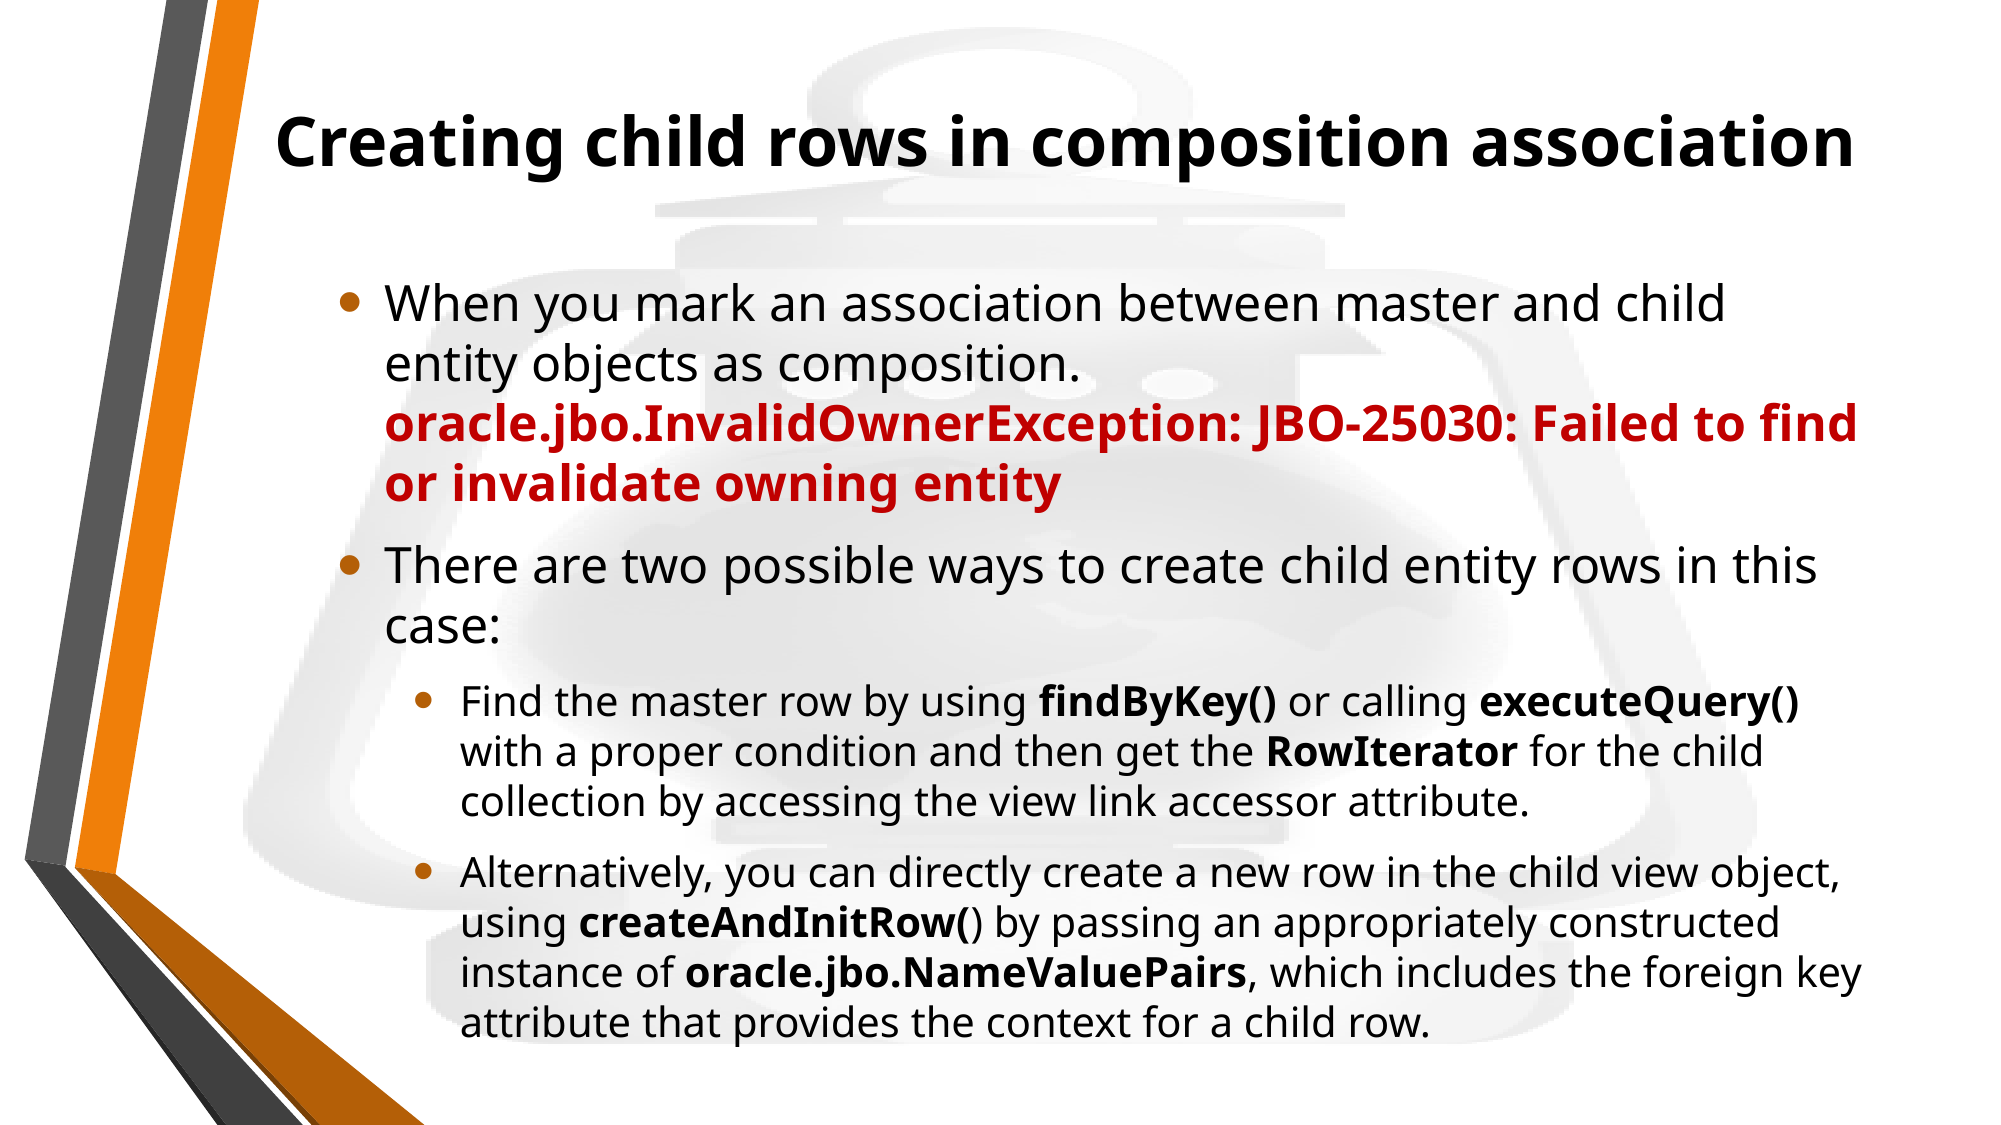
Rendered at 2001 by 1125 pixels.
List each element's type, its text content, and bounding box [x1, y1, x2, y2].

list When you mark an association between master and child entity objects as composition. oracle.jbo.InvalidOwnerException: JBO-25030: Failed to find or invalidate owning entity There are two possible ways to create child entity rows in this case: Find the master row by using findByKey() or calling executeQuery() with a proper condition and then get the RowIterator for the child collection by accessing the view link accessor attribute. Alternatively, you can directly create a new row in the child view object, using createAndInitRow() by passing an appropriately constructed instance of oracle.jbo.NameValuePairs, which includes the foreign key attribute that provides the context for a child row. [322, 252, 1887, 1066]
title Creating child rows in composition association [243, 54, 1887, 224]
